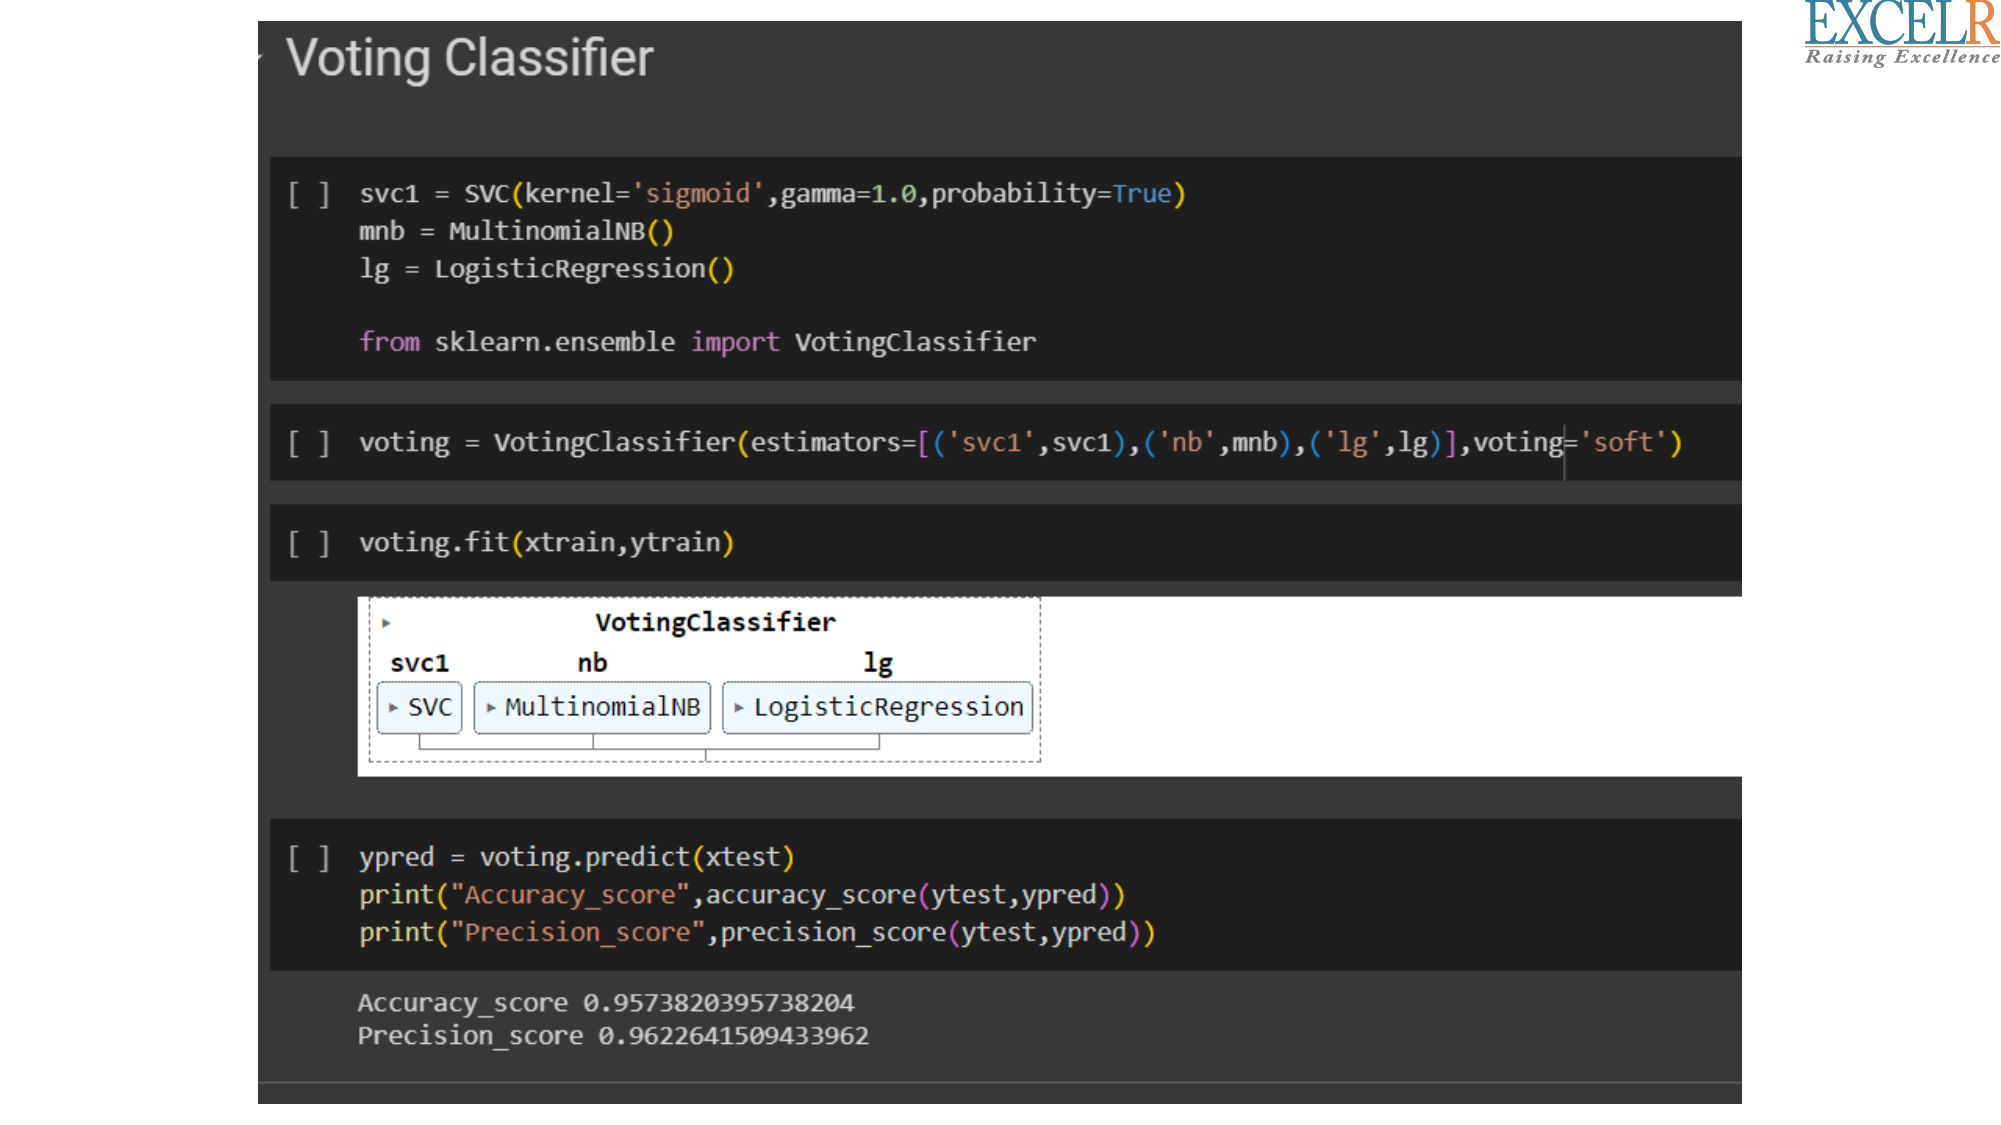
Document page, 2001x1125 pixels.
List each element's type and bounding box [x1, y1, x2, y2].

picture [258, 21, 1742, 1104]
picture [1805, 0, 2000, 68]
